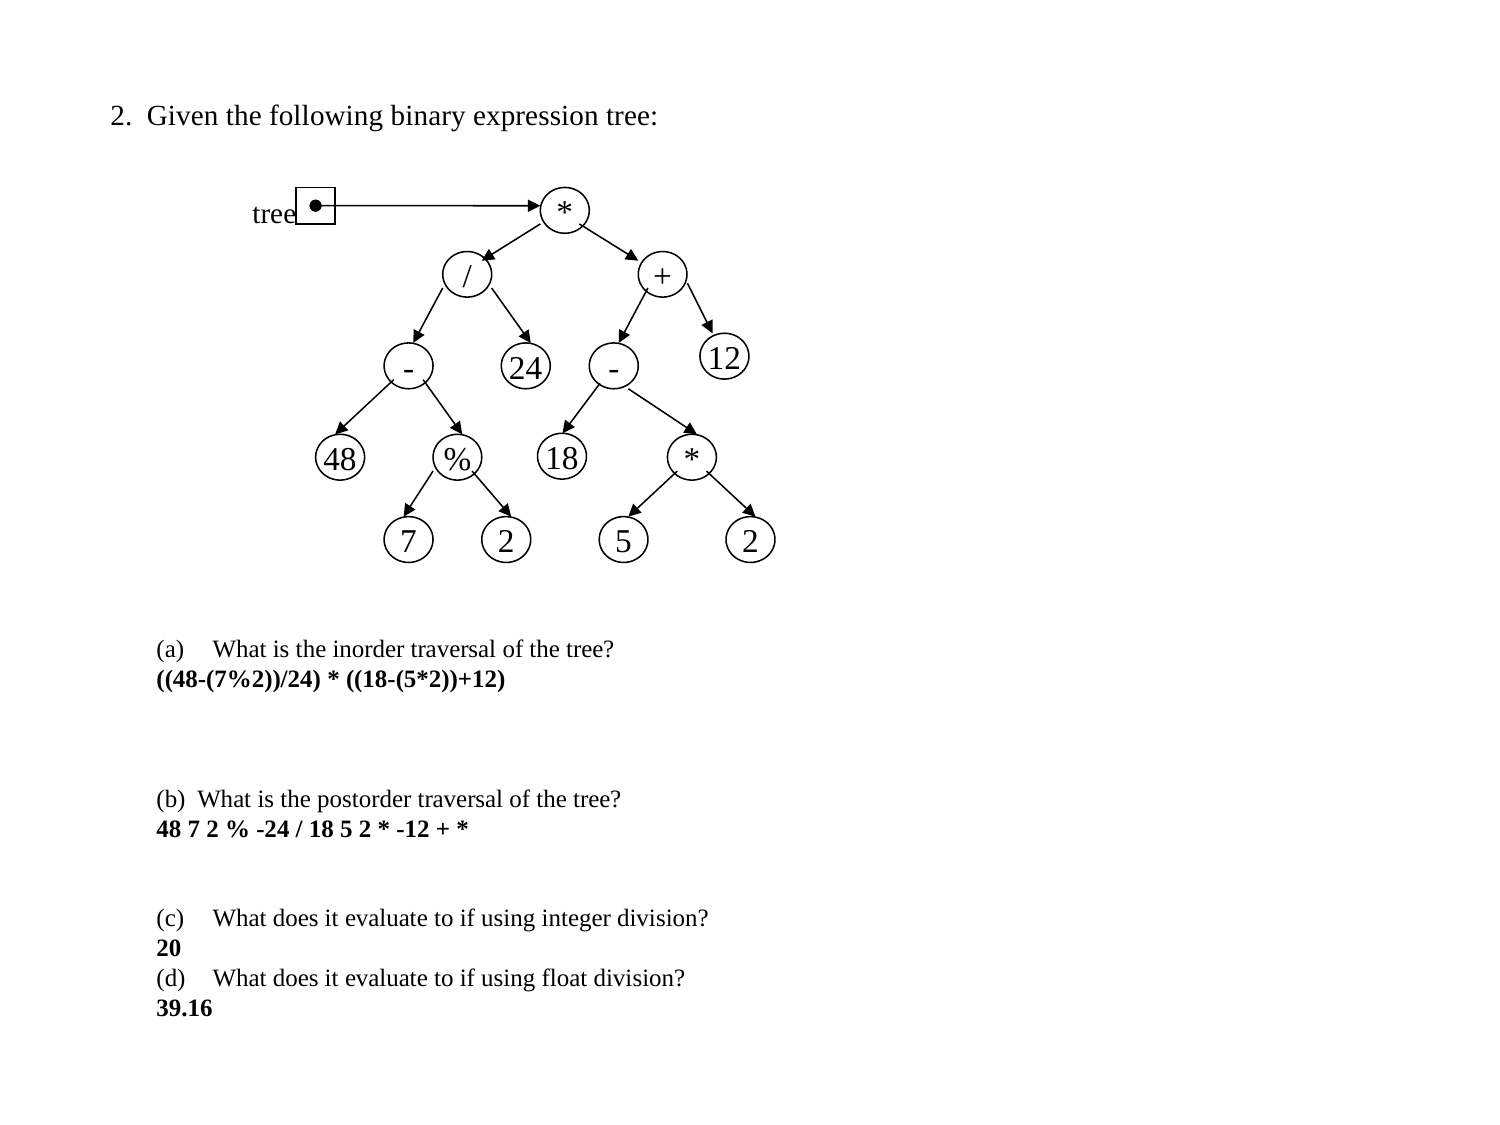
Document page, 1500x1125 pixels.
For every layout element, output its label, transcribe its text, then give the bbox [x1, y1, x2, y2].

text_box What is the inorder traversal of the tree? ((48-(7%2))/24) * ((18-(5*2))+12) (b) What is the postorder traversal of the tree? 48 7 2 % -24 / 18 5 2 * -12 + * What does it evaluate to if using integer division? 20 What does it evaluate to if using float division? 39.16 [141, 624, 750, 1089]
text_box 2. Given the following binary expression tree: [95, 89, 674, 139]
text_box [237, 187, 776, 563]
